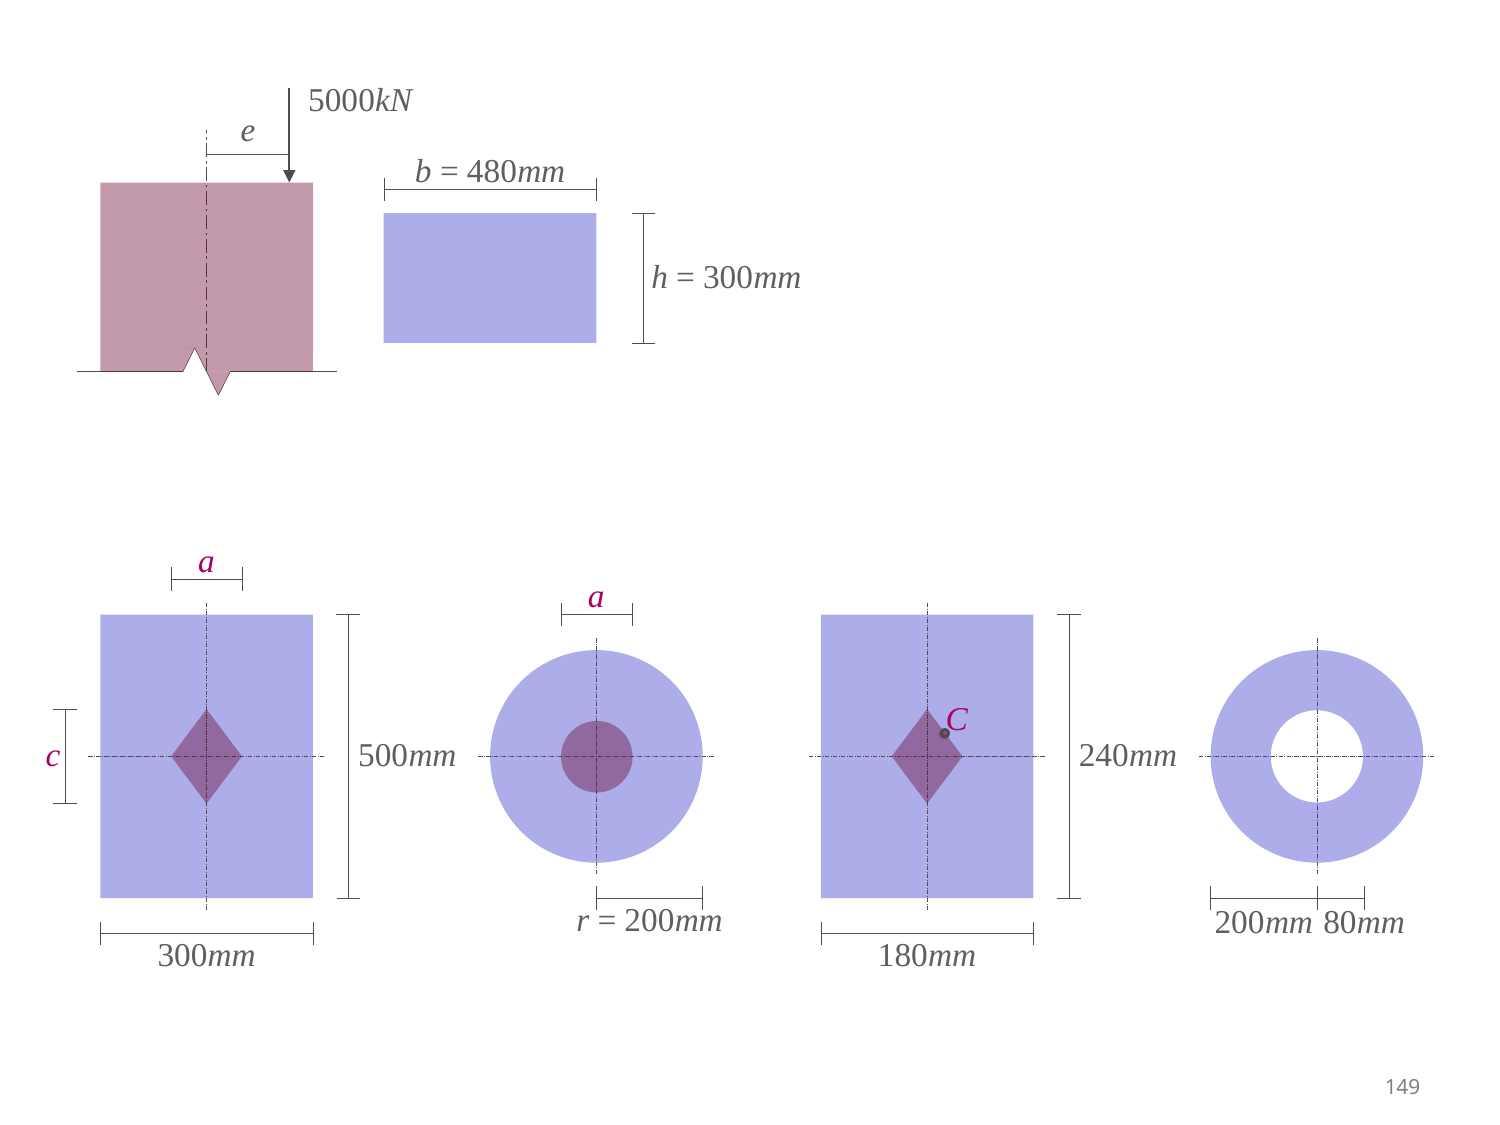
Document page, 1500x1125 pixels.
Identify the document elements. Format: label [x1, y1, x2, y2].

text_box [76, 77, 432, 396]
text_box [41, 538, 467, 975]
text_box [808, 602, 1188, 975]
text_box [1198, 638, 1436, 941]
text_box [383, 148, 810, 344]
text_box [477, 573, 727, 939]
